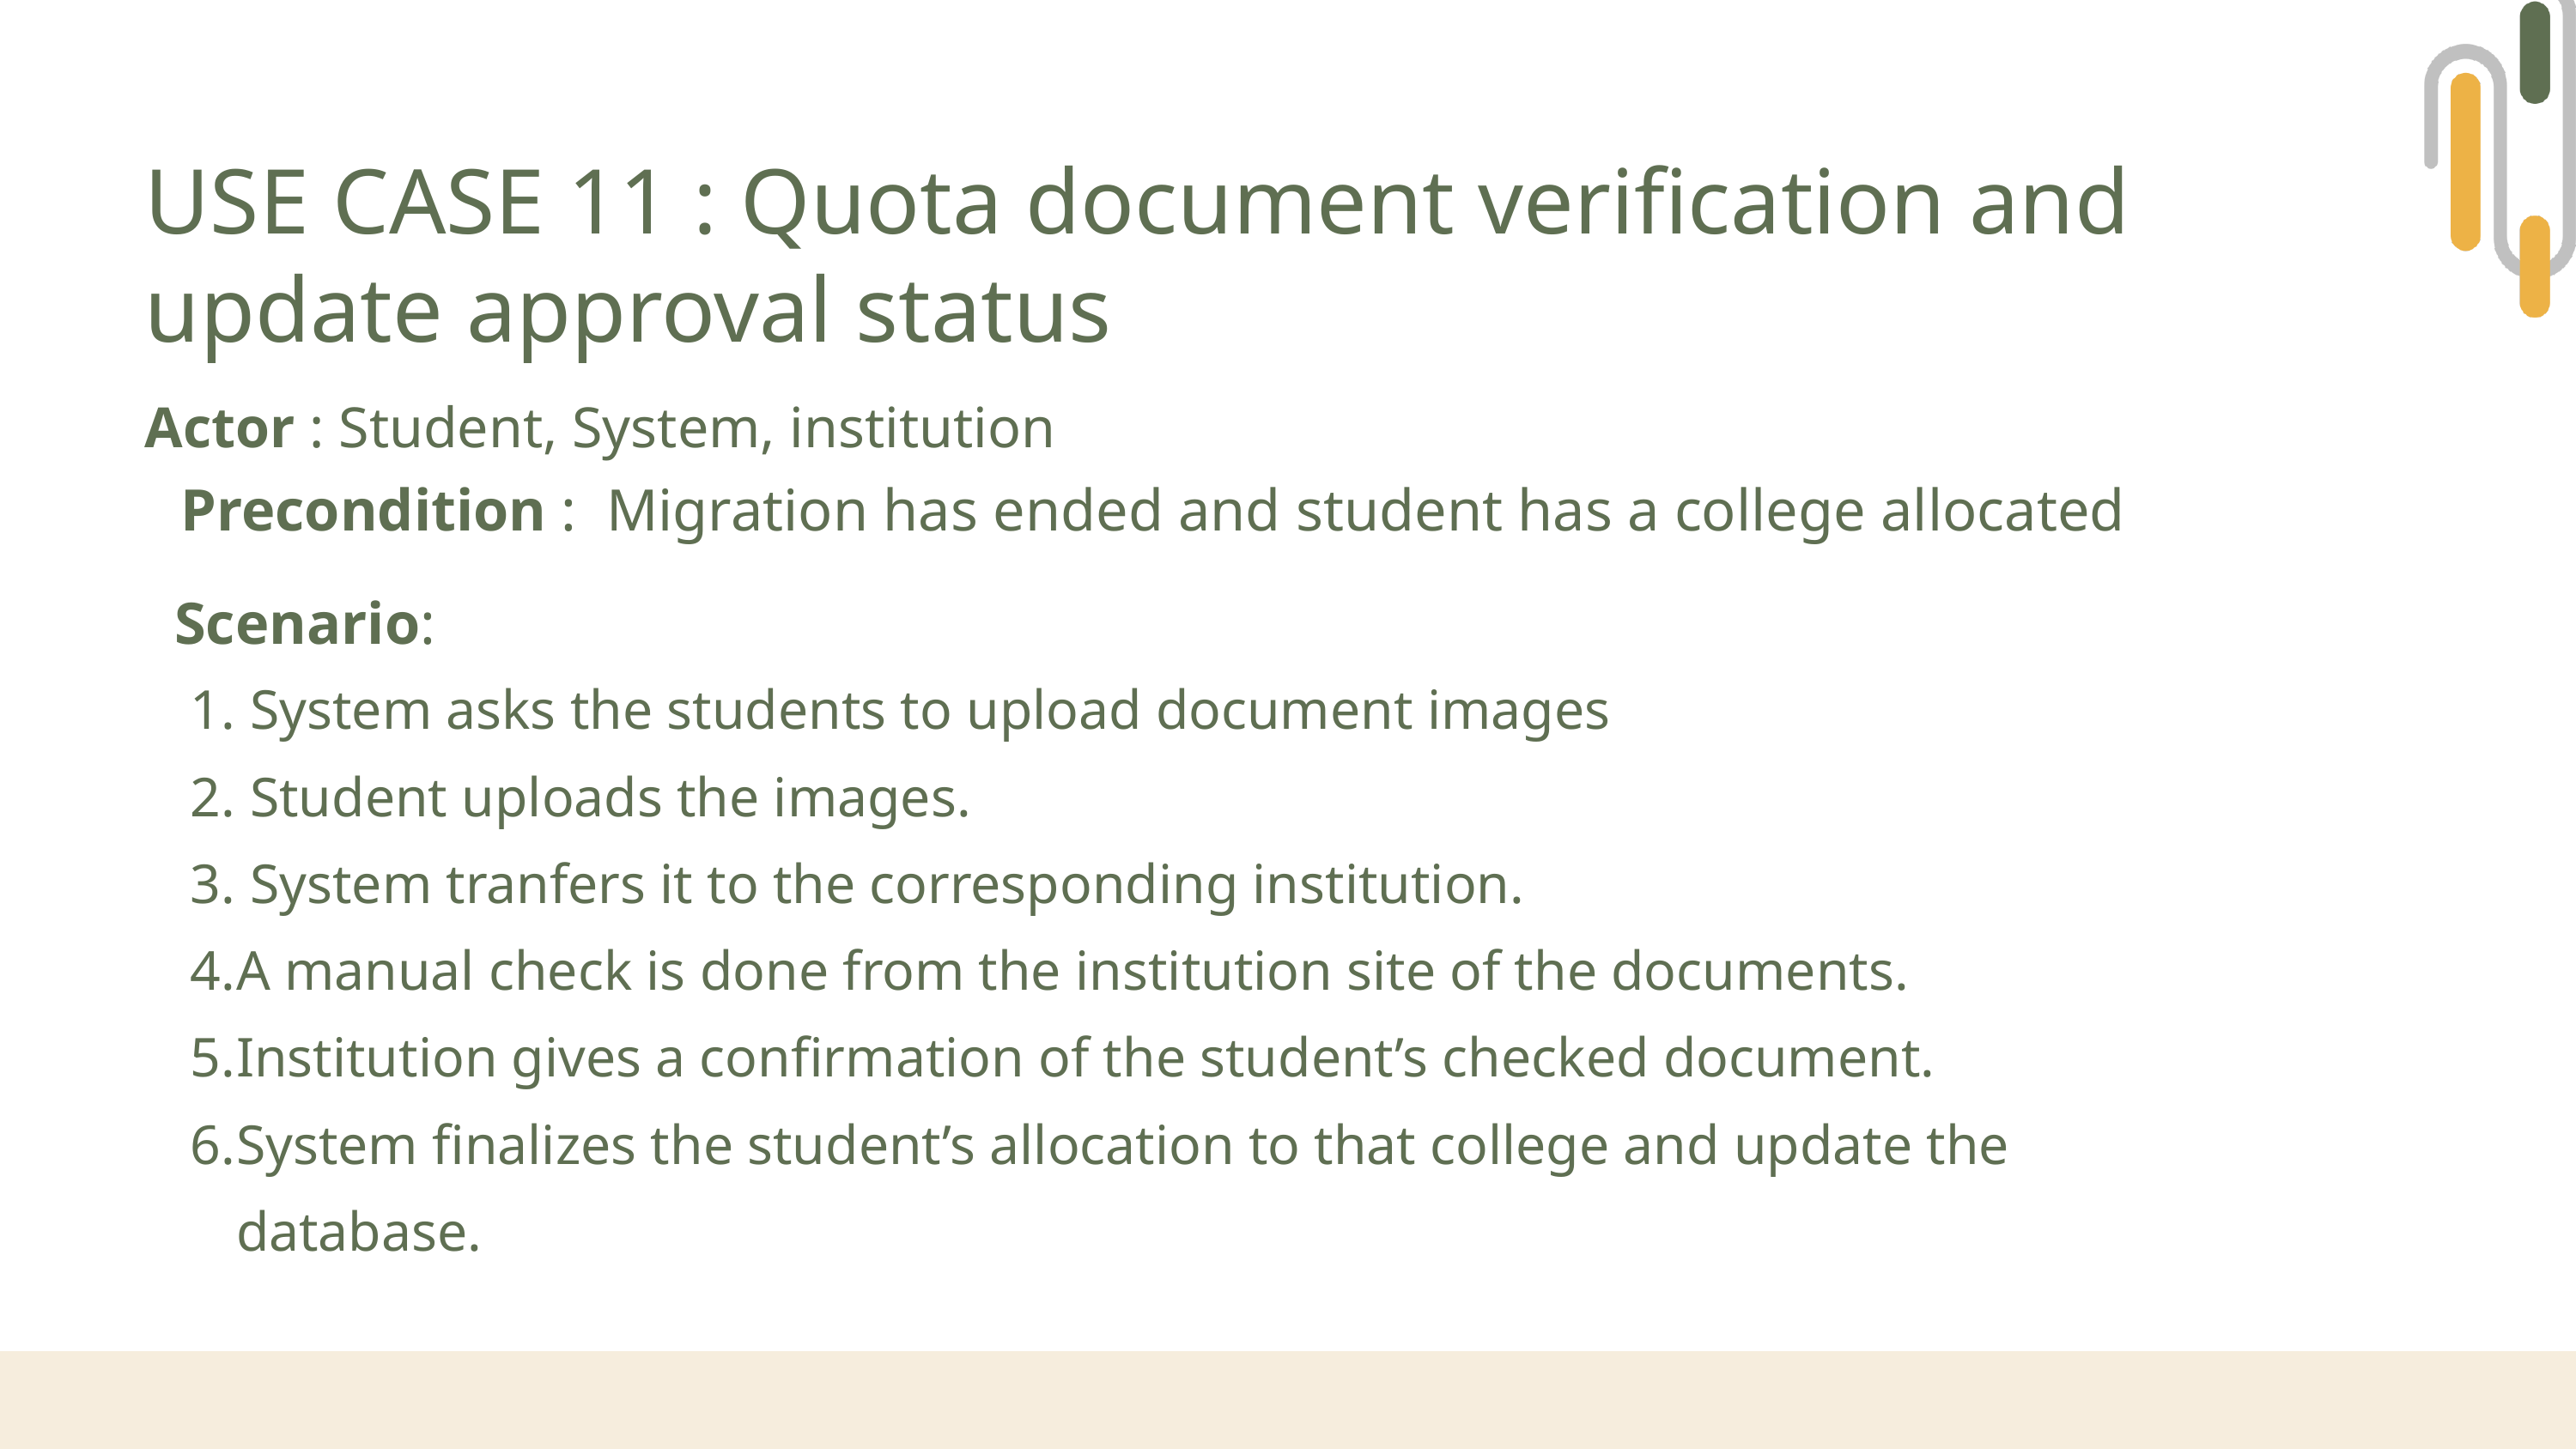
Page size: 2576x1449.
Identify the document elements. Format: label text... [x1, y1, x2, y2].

text_box Scenario: [167, 575, 443, 652]
text_box USE CASE 11 : Quota document verification and update approval status [144, 143, 2432, 361]
text_box [2424, 0, 2576, 318]
text_box Precondition : Migration has ended and student has a college allocated [115, 462, 2192, 543]
text_box Actor : Student, System, institution [144, 380, 1149, 458]
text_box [0, 1350, 2576, 1449]
text_box System asks the students to upload document images Student uploads the images. System tranfers it to the corresponding institution. A manual check is done from the institution site of the documents. Institution gives a confirmation of the student’s checked document. System finalizes the student’s allocation to that college and update the database. [144, 652, 2258, 1349]
